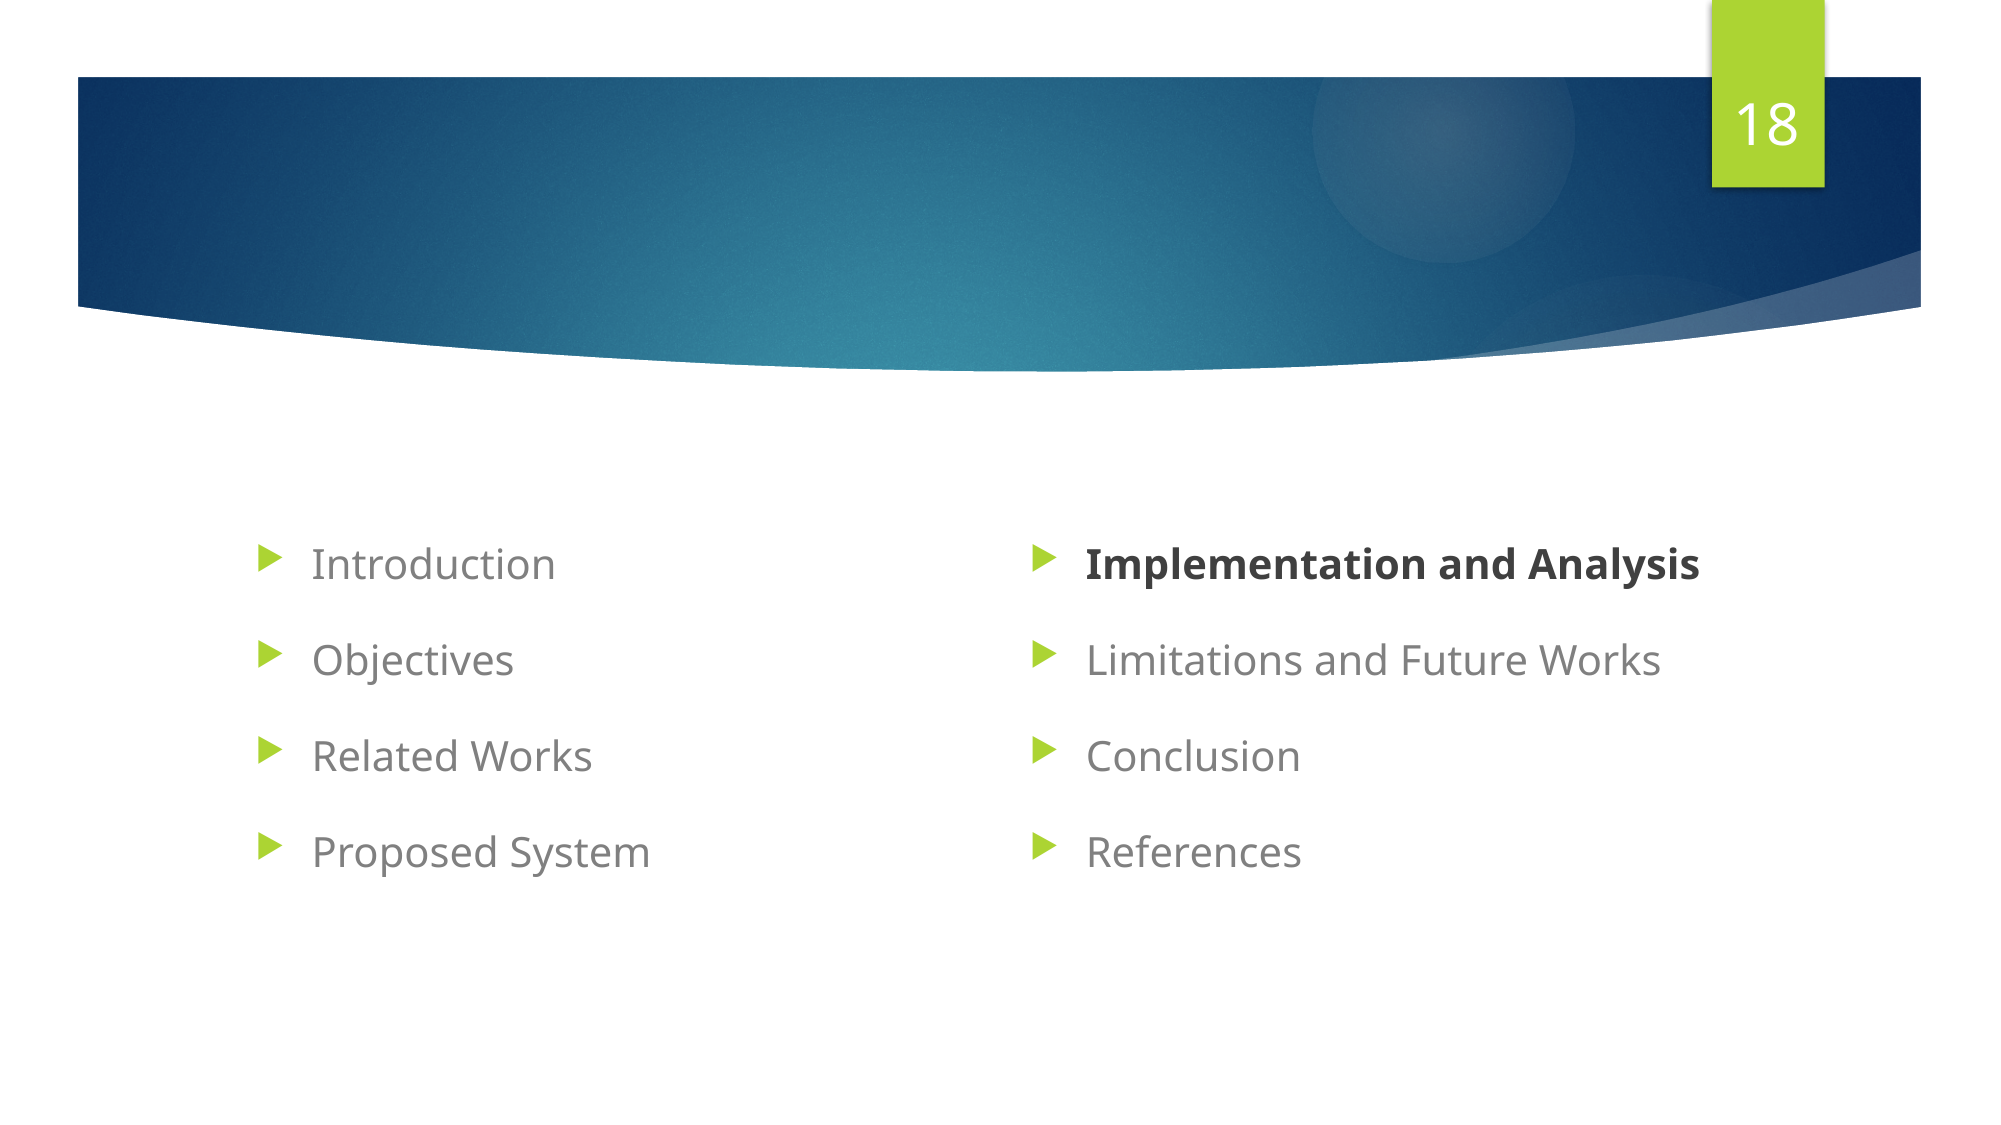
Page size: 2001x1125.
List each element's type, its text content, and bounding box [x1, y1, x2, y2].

slide_number 18 [1698, 48, 1836, 175]
list Introduction Objectives Related Works Proposed System Implementation and Analysis Limitations and Future Works Conclusion References [240, 505, 1819, 932]
